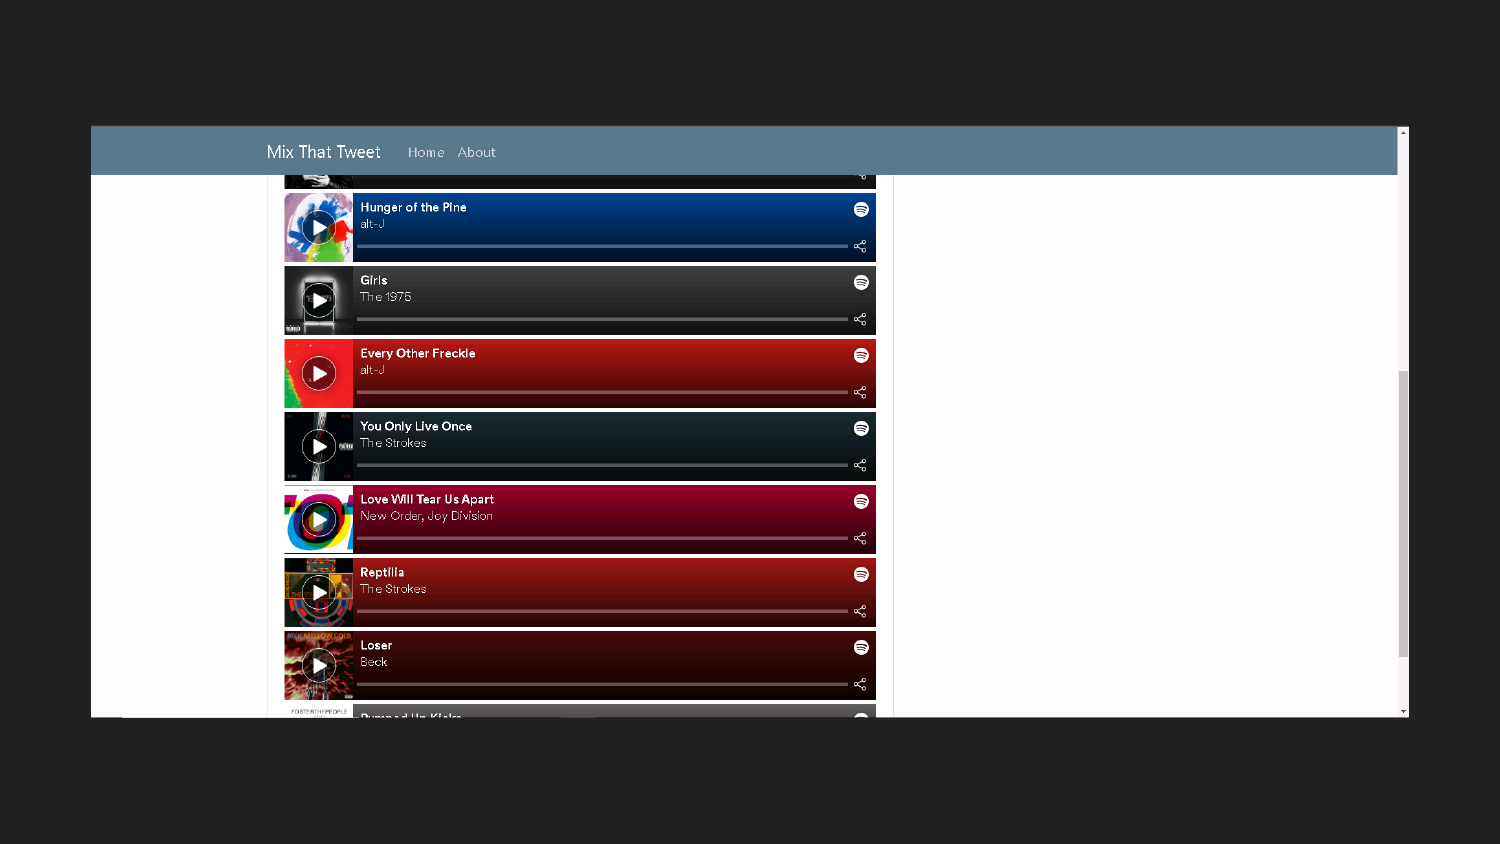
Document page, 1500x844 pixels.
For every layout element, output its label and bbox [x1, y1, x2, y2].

picture [90, 125, 1409, 718]
